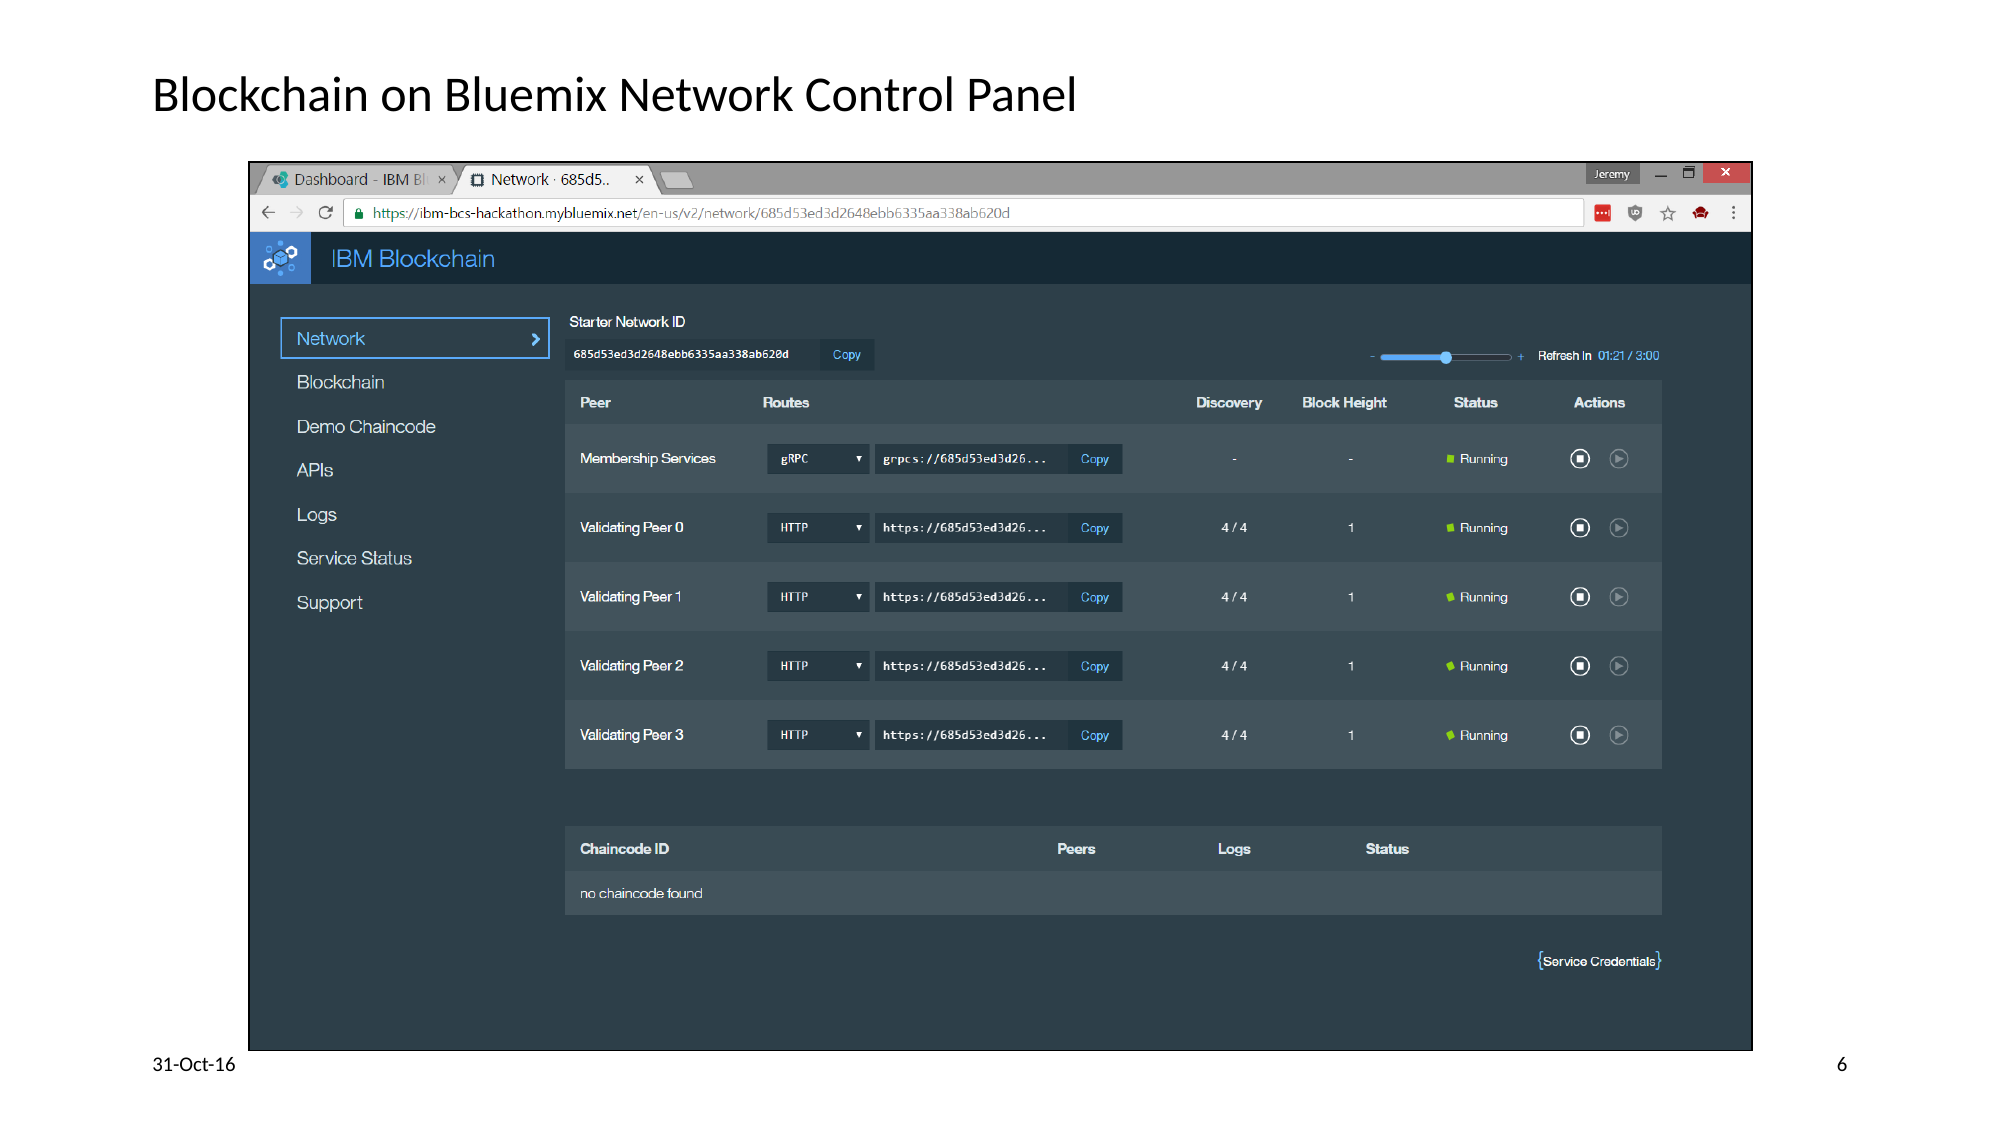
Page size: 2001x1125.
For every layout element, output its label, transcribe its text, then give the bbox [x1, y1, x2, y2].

slide_number 31-Oct-16 [137, 1042, 588, 1103]
picture [249, 162, 1752, 1050]
title Blockchain on Bluemix Network Control Panel [137, 59, 1863, 175]
slide_number 6 [1412, 1042, 1863, 1103]
